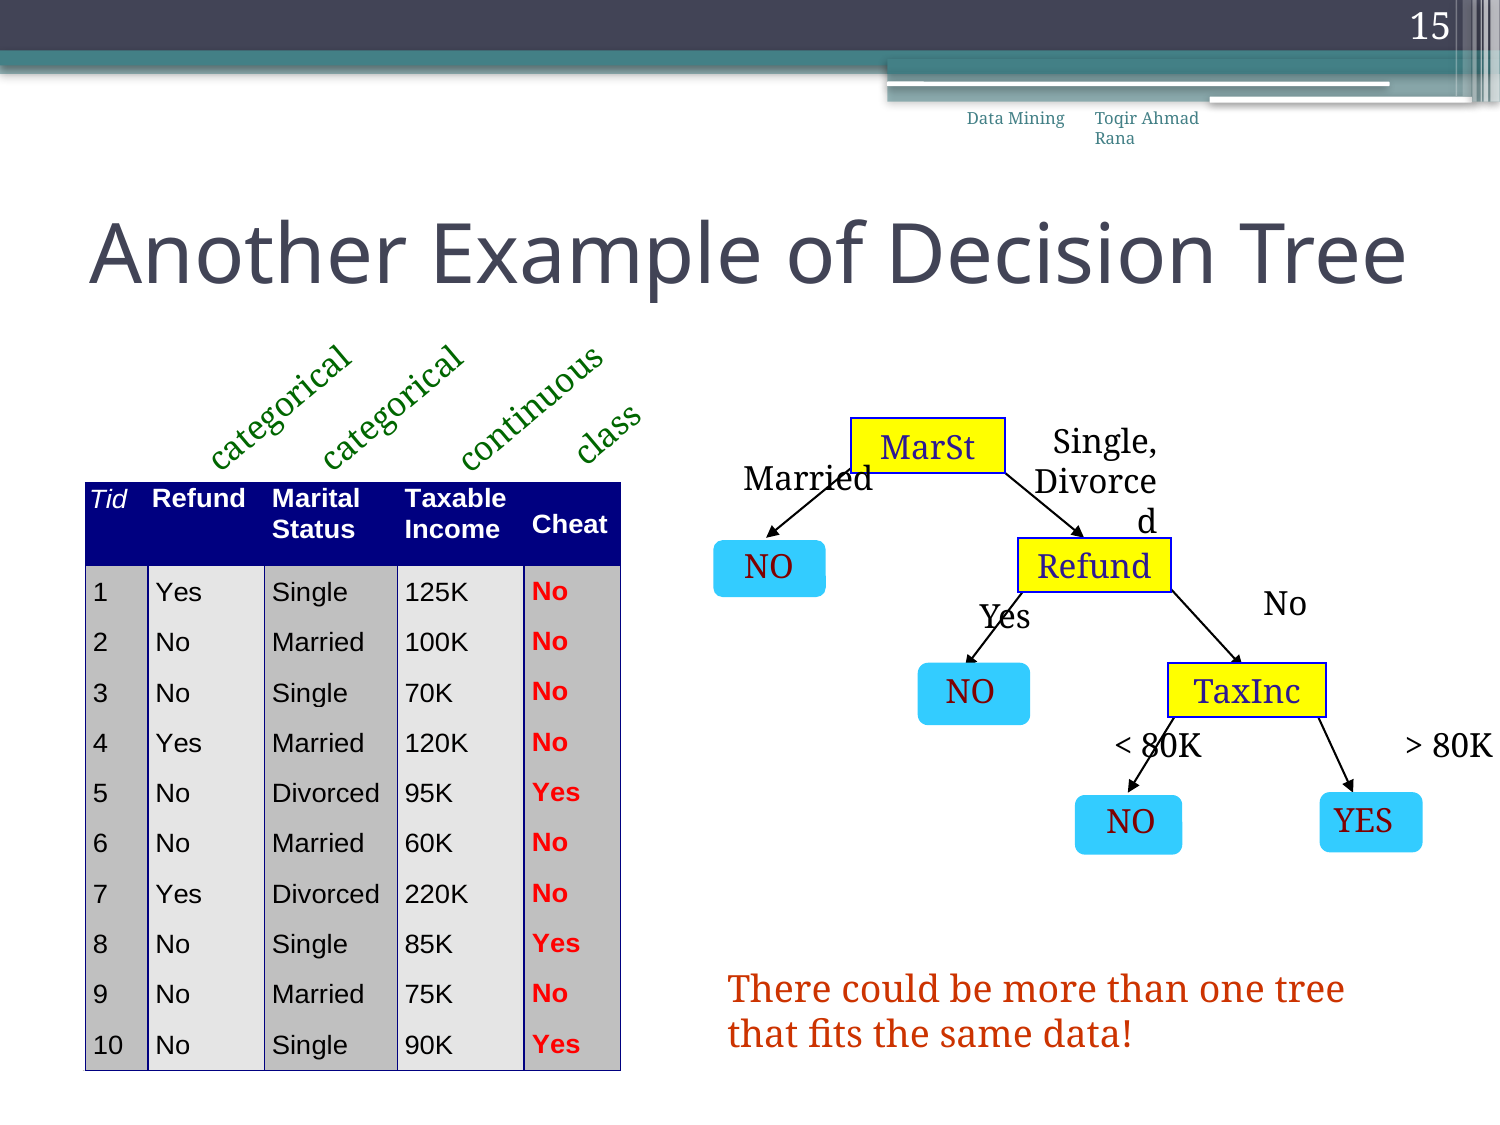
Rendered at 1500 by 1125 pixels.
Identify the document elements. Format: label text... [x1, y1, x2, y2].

text_box categorical [151, 284, 416, 479]
text_box YES [1307, 792, 1420, 847]
text_box Yes [852, 587, 1046, 643]
text_box Single, Divorced [942, 412, 1173, 548]
text_box [715, 593, 824, 598]
text_box [1208, 630, 1242, 662]
text_box [1127, 772, 1141, 792]
footer Data Mining [862, 100, 1080, 176]
text_box NO [1034, 792, 1227, 848]
text_box continuous [403, 283, 670, 479]
text_box categorical [263, 284, 529, 479]
text_box [1342, 772, 1354, 792]
text_box [766, 505, 807, 537]
text_box [1320, 795, 1423, 853]
text_box [966, 643, 984, 659]
text_box MarSt [850, 418, 942, 474]
text_box No [1135, 575, 1323, 630]
slide_number Toqir Ahmad Rana [1080, 100, 1237, 176]
title Another Example of Decision Tree [75, 162, 1425, 338]
text_box NO [672, 537, 866, 593]
text_box Married [615, 450, 898, 505]
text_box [917, 662, 1031, 726]
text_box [74, 482, 661, 1088]
text_box There could be more than one tree that fits the same data! [712, 957, 1438, 1063]
text_box [1075, 848, 1182, 855]
slide_number 15 [1341, 0, 1466, 61]
text_box TaxInc [1167, 662, 1327, 718]
text_box class [509, 341, 708, 479]
text_box < 80K [986, 716, 1217, 772]
text_box Refund [1017, 548, 1172, 593]
text_box > 80K [1277, 716, 1500, 772]
